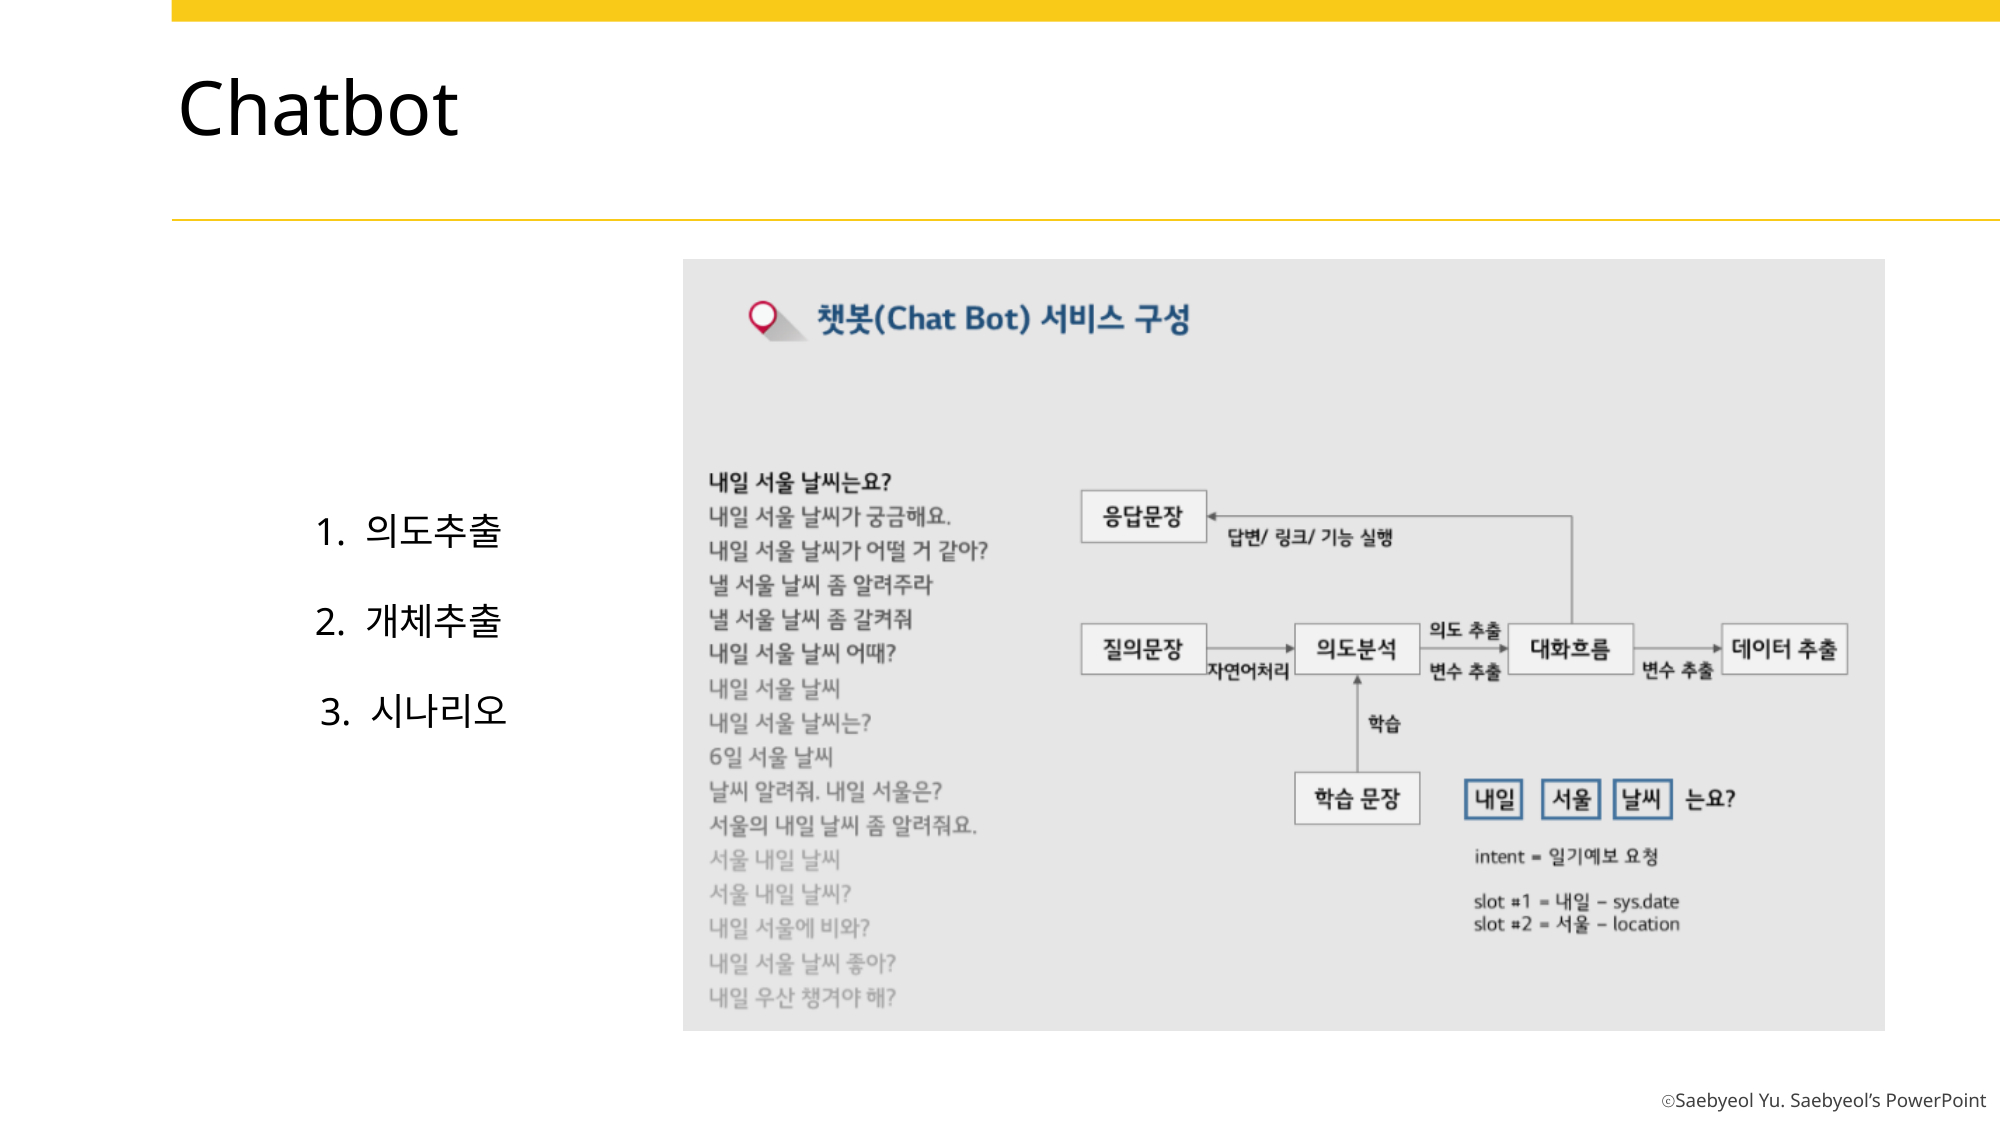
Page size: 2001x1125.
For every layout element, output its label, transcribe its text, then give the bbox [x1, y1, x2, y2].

text_box [171, 0, 2000, 23]
text_box 1. 의도추출 2. 개체추출 3. 시나리오 [227, 455, 601, 741]
text_box Chatbot [163, 52, 475, 158]
picture [683, 259, 1885, 1031]
